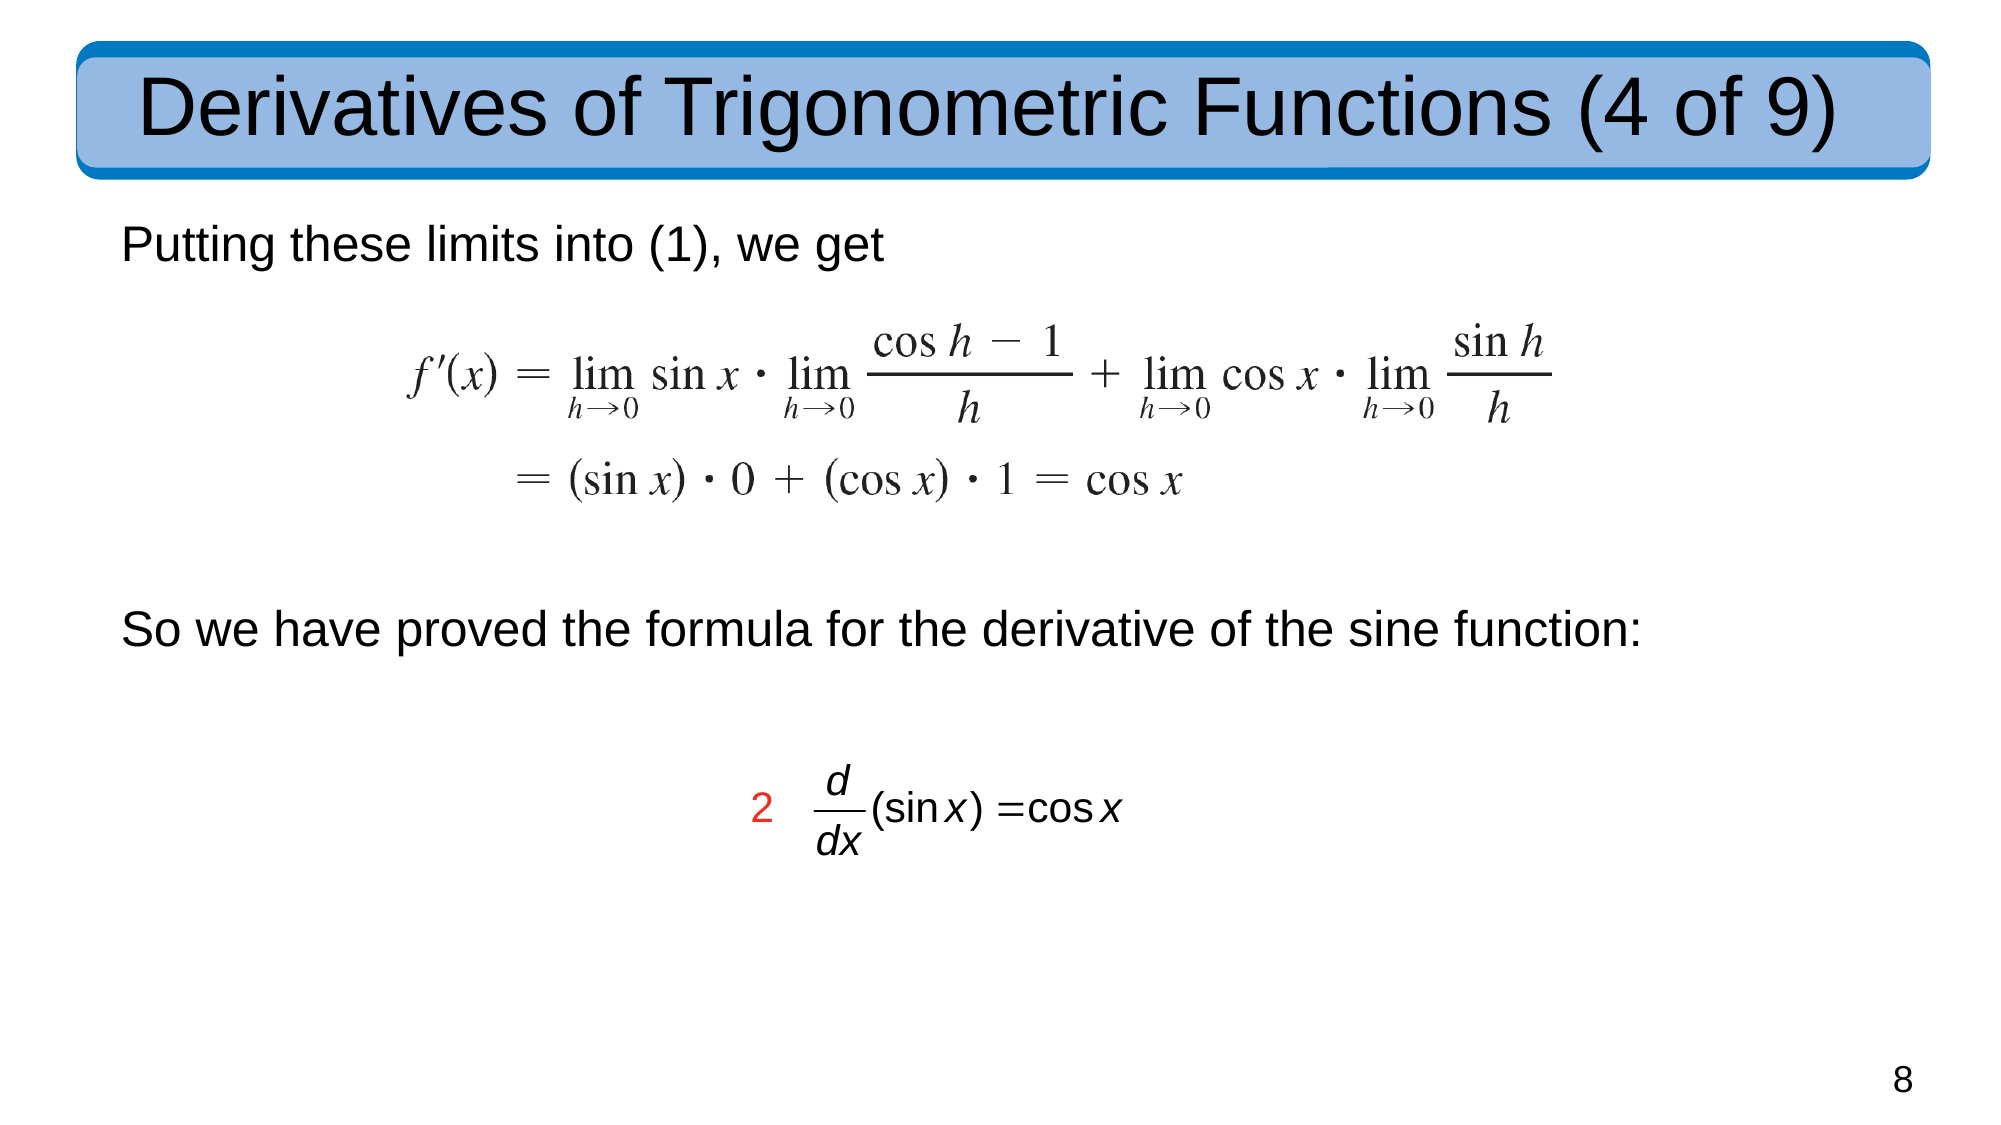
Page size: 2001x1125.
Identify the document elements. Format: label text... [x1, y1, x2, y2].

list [748, 757, 1128, 862]
list So we have proved the formula for the derivative of the sine function: [120, 603, 1811, 667]
list Putting these limits into (1), we get [120, 211, 898, 292]
title Derivatives of Trigonometric Functions (4 of 9) [137, 63, 1863, 160]
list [375, 291, 1559, 522]
